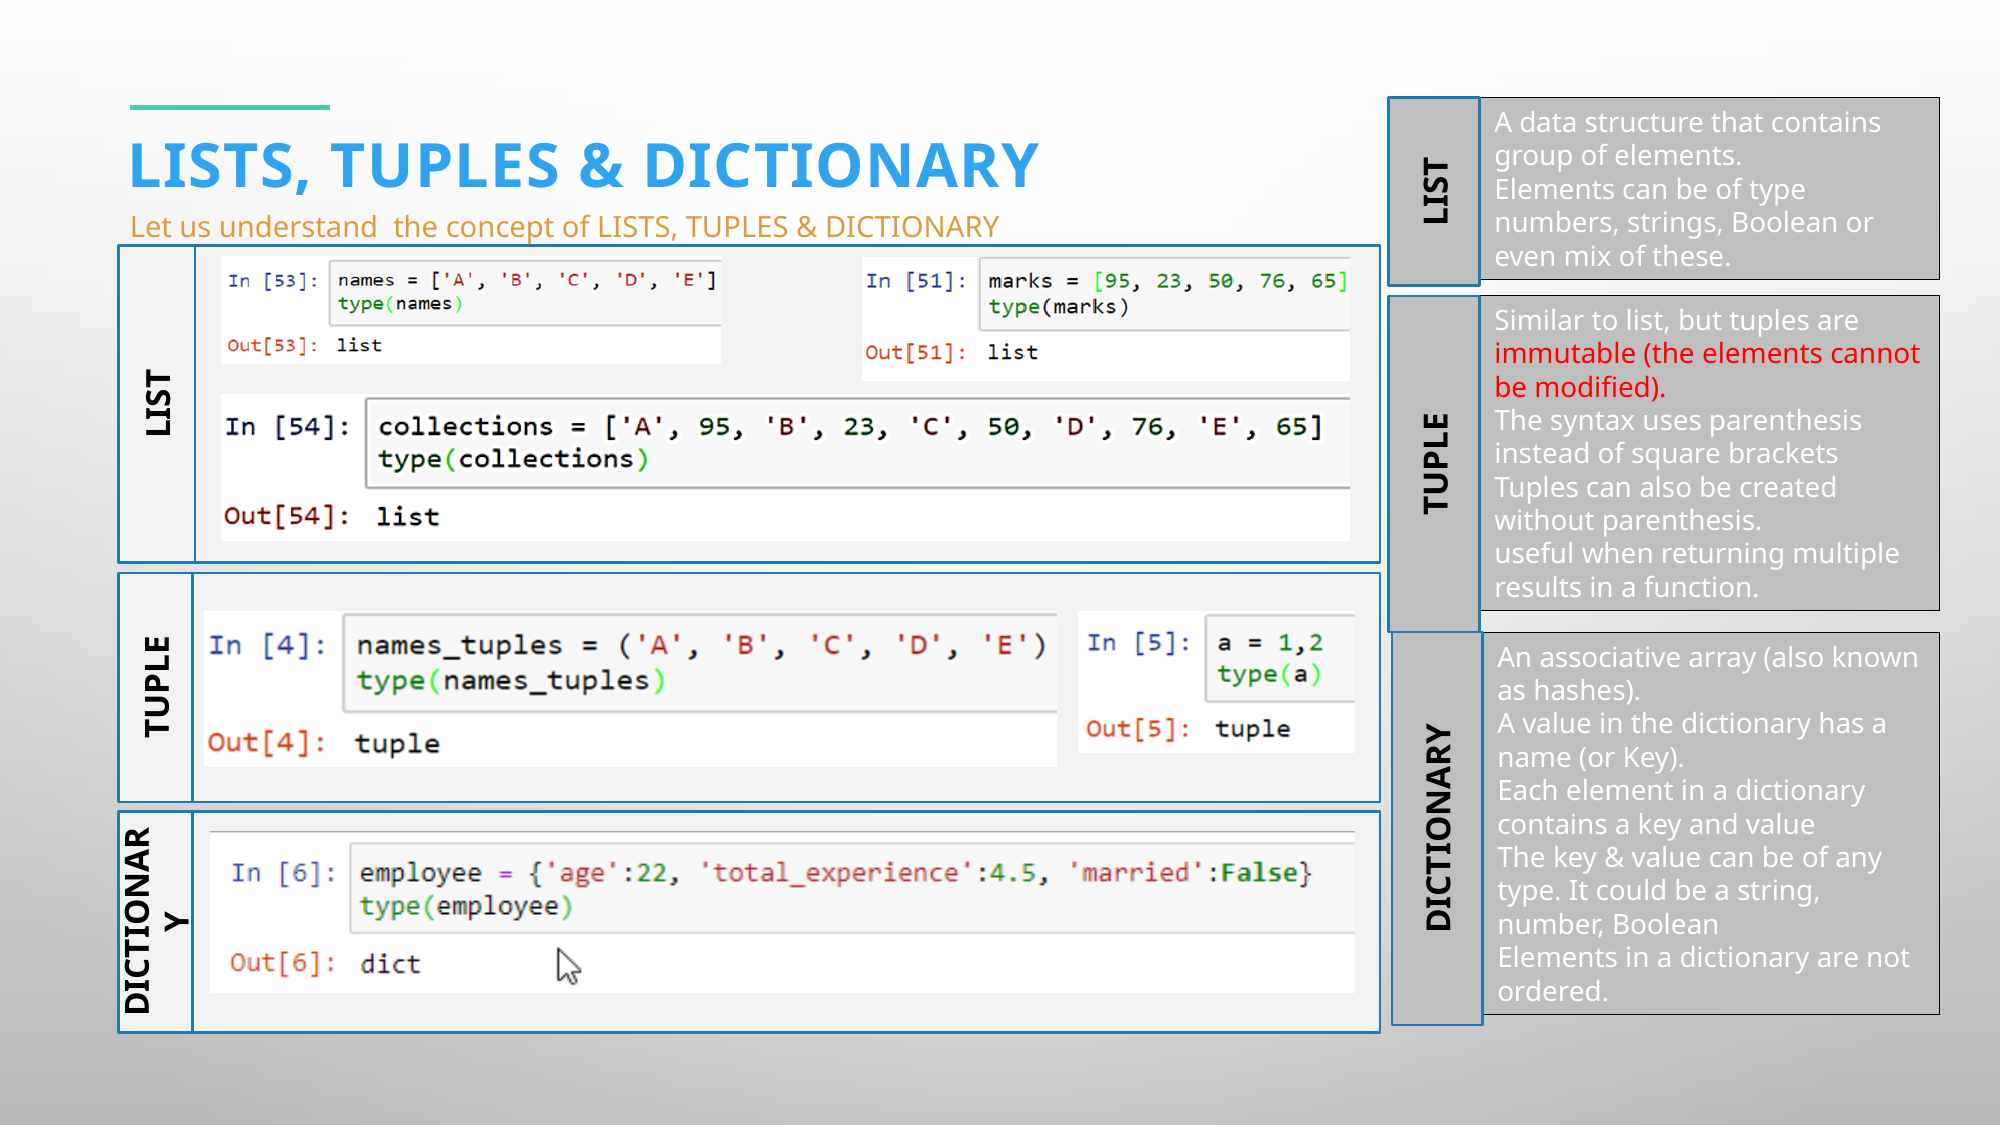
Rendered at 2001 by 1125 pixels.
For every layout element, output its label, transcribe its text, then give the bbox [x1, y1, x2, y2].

picture [0, 0, 2000, 1125]
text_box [118, 245, 1381, 563]
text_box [118, 572, 1381, 803]
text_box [118, 811, 1381, 1033]
list Lists, tuples & dictionary [127, 125, 1381, 210]
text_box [1388, 294, 1940, 633]
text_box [1391, 631, 1940, 1026]
list Let us understand the concept of LISTS, TUPLES & DICTIONARY [129, 209, 1382, 241]
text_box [1388, 96, 1940, 286]
